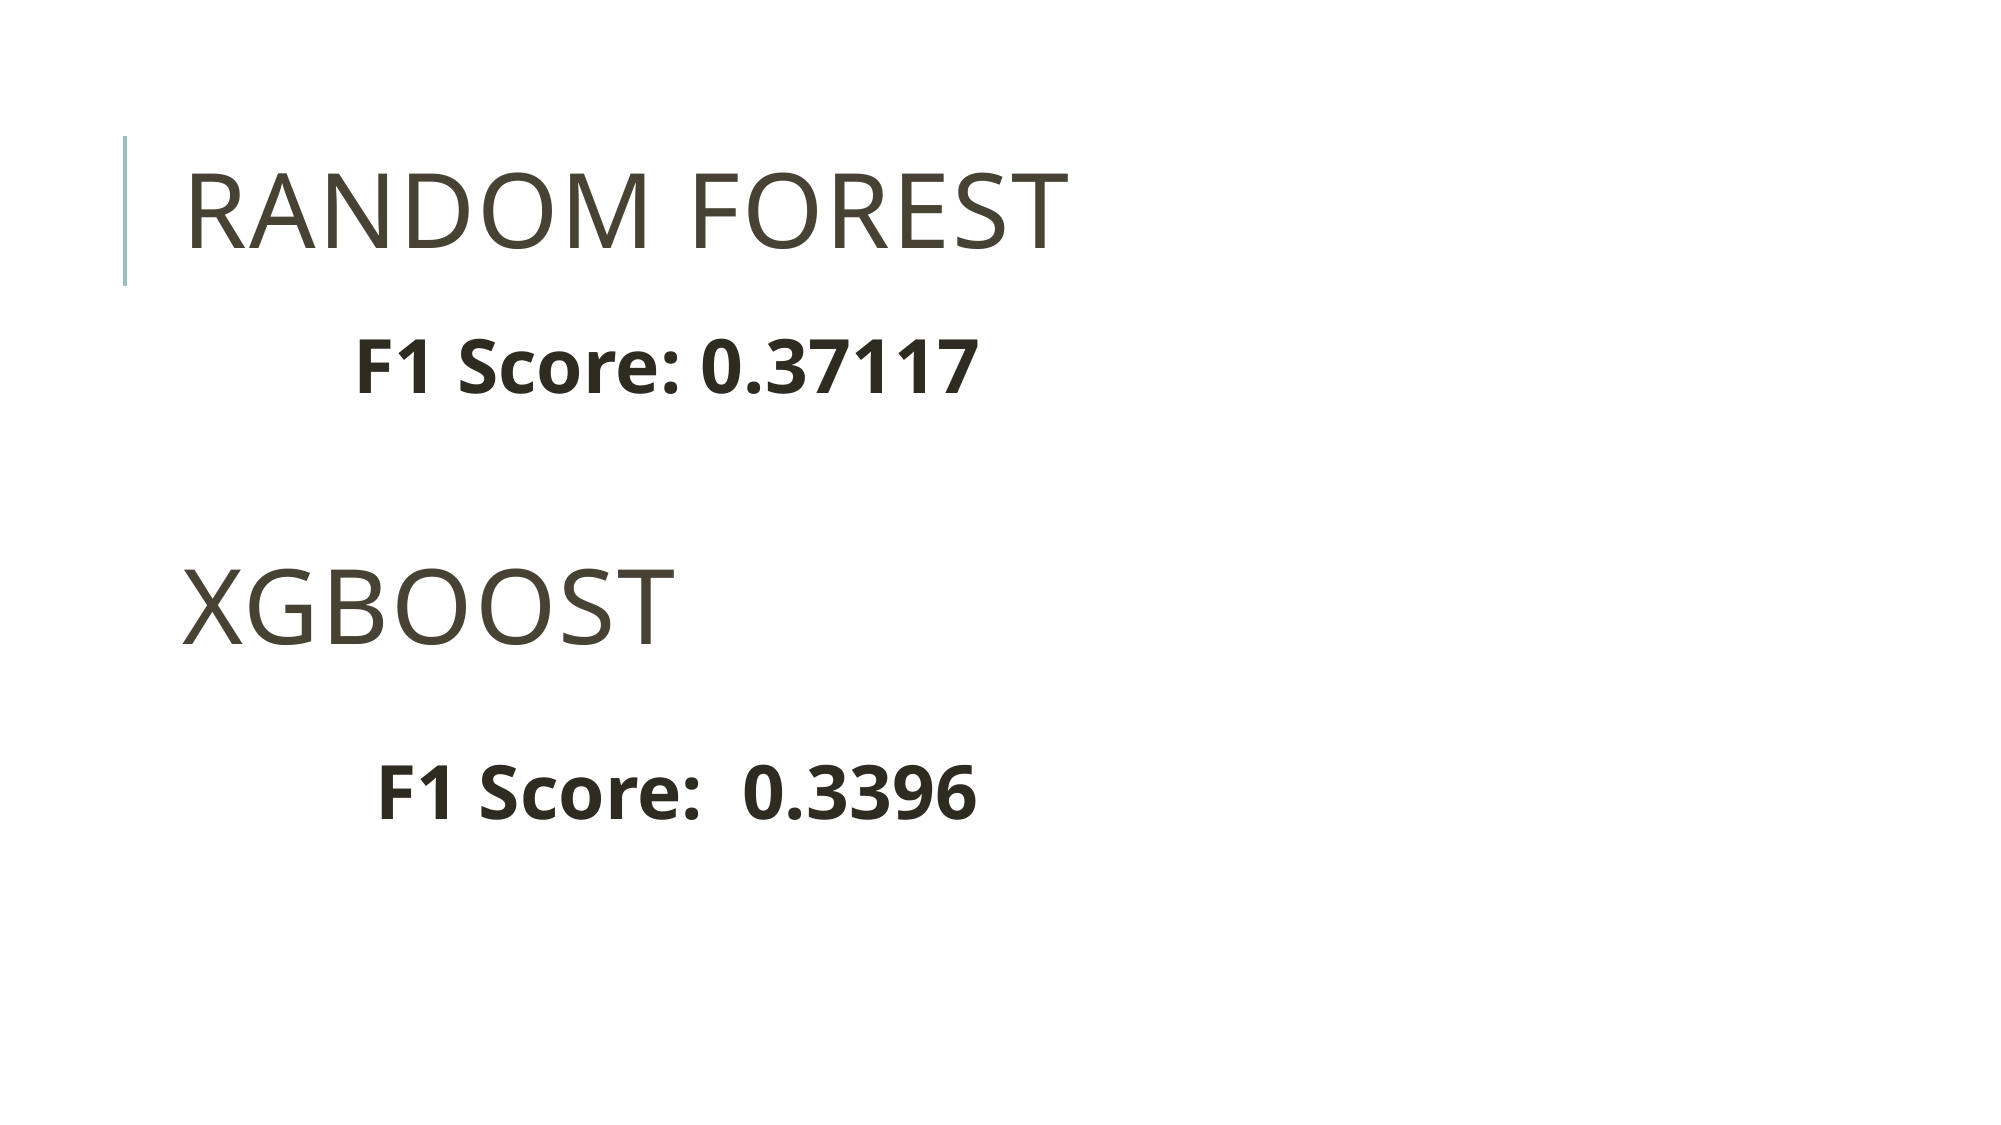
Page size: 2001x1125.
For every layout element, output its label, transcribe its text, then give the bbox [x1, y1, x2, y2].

text_box XGBoost [167, 491, 1123, 738]
text_box F1 Score: 0.37117 [338, 310, 996, 416]
title Random Forest [168, 96, 1763, 342]
text_box F1 Score: 0.3396 [360, 737, 994, 843]
